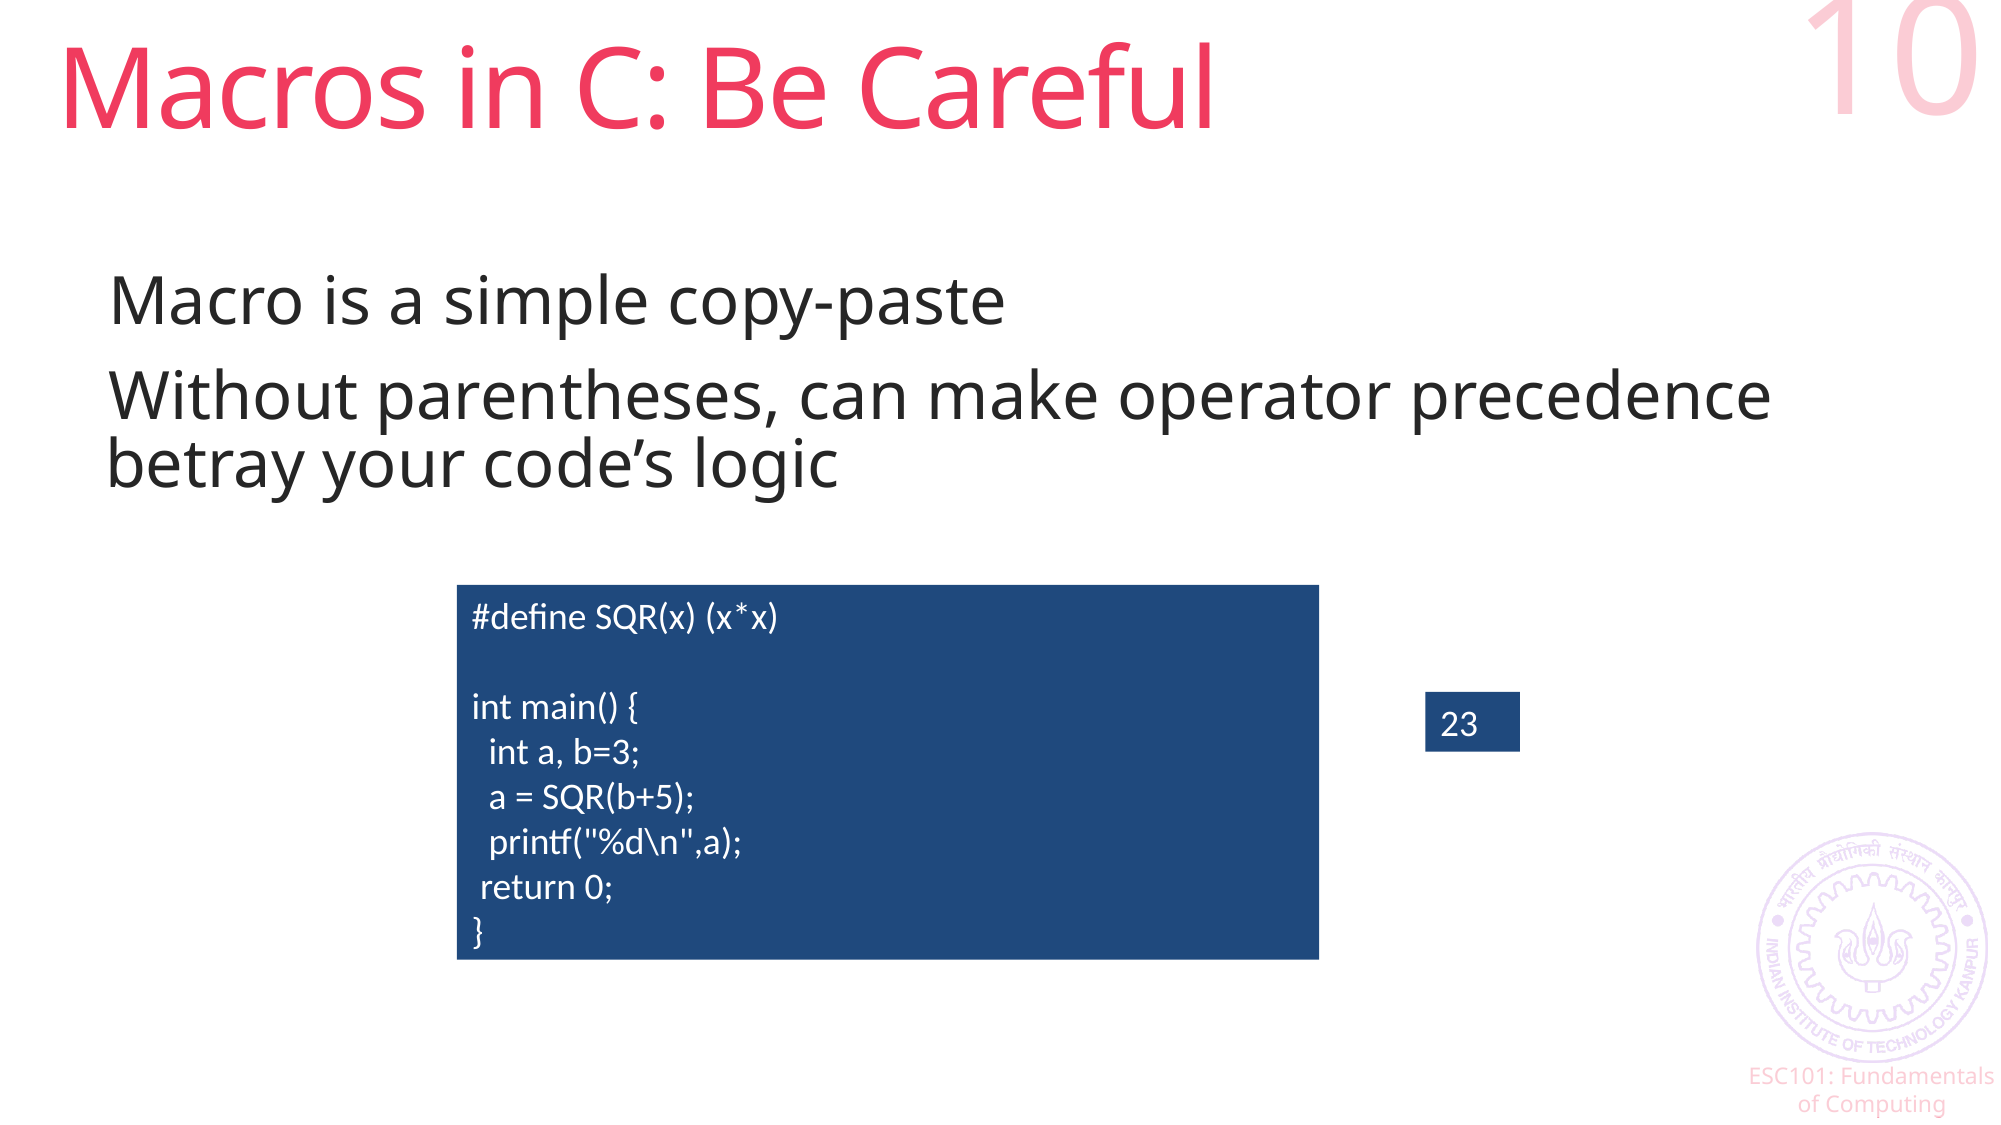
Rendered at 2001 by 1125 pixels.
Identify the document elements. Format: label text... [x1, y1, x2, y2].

list Macro is a simple copy-paste Without parentheses, can make operator precedence betray your code’s logic [75, 262, 1933, 1005]
text_box #define SQR(x) (x*x) int main() { int a, b=3; a = SQR(b+5); printf("%d\n",a); return 0; } [456, 584, 1320, 960]
text_box 23 [1425, 691, 1520, 752]
slide_number 10 [1520, 6, 2000, 183]
title Macros in C: Be Careful [41, 5, 1945, 183]
